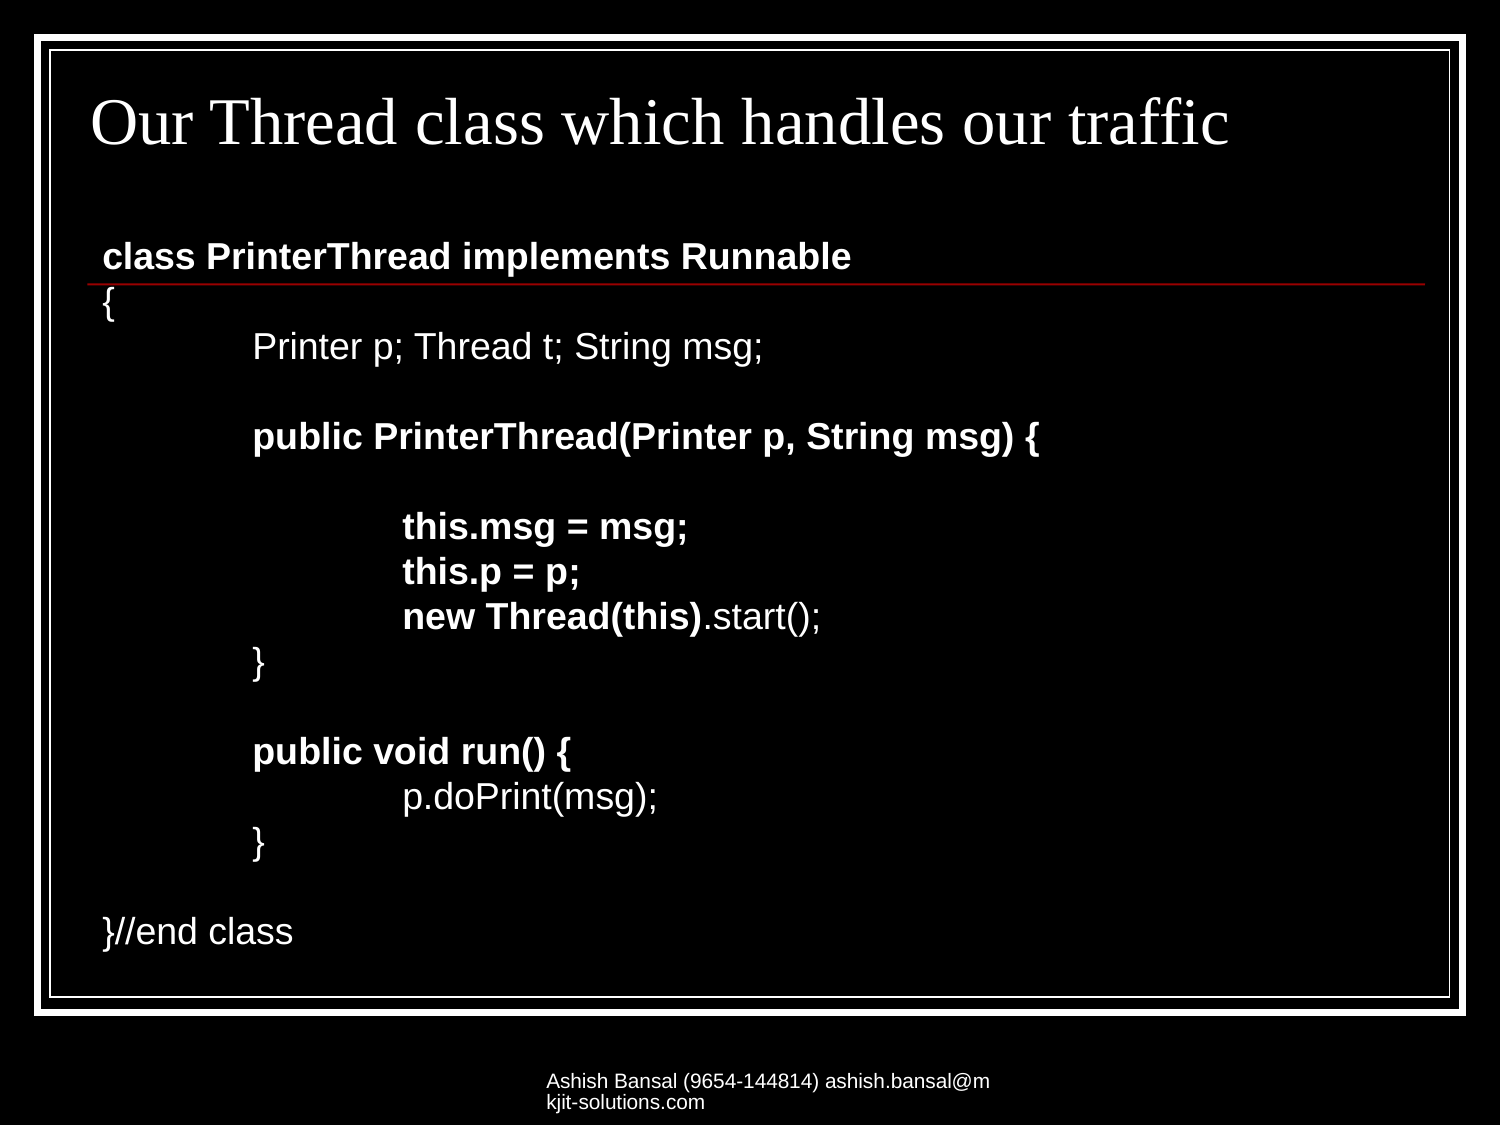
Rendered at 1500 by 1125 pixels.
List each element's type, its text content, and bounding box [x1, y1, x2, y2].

text_box class PrinterThread implements Runnable { Printer p; Thread t; String msg; public PrinterThread(Printer p, String msg) { this.msg = msg; this.p = p; new Thread(this).start(); } public void run() { p.doPrint(msg); } }//end class [87, 224, 1388, 960]
footer Ashish Bansal (9654-144814) ashish.bansal@mkjit-solutions.com [530, 1024, 1007, 1101]
title Our Thread class which handles our traffic [74, 74, 1413, 166]
